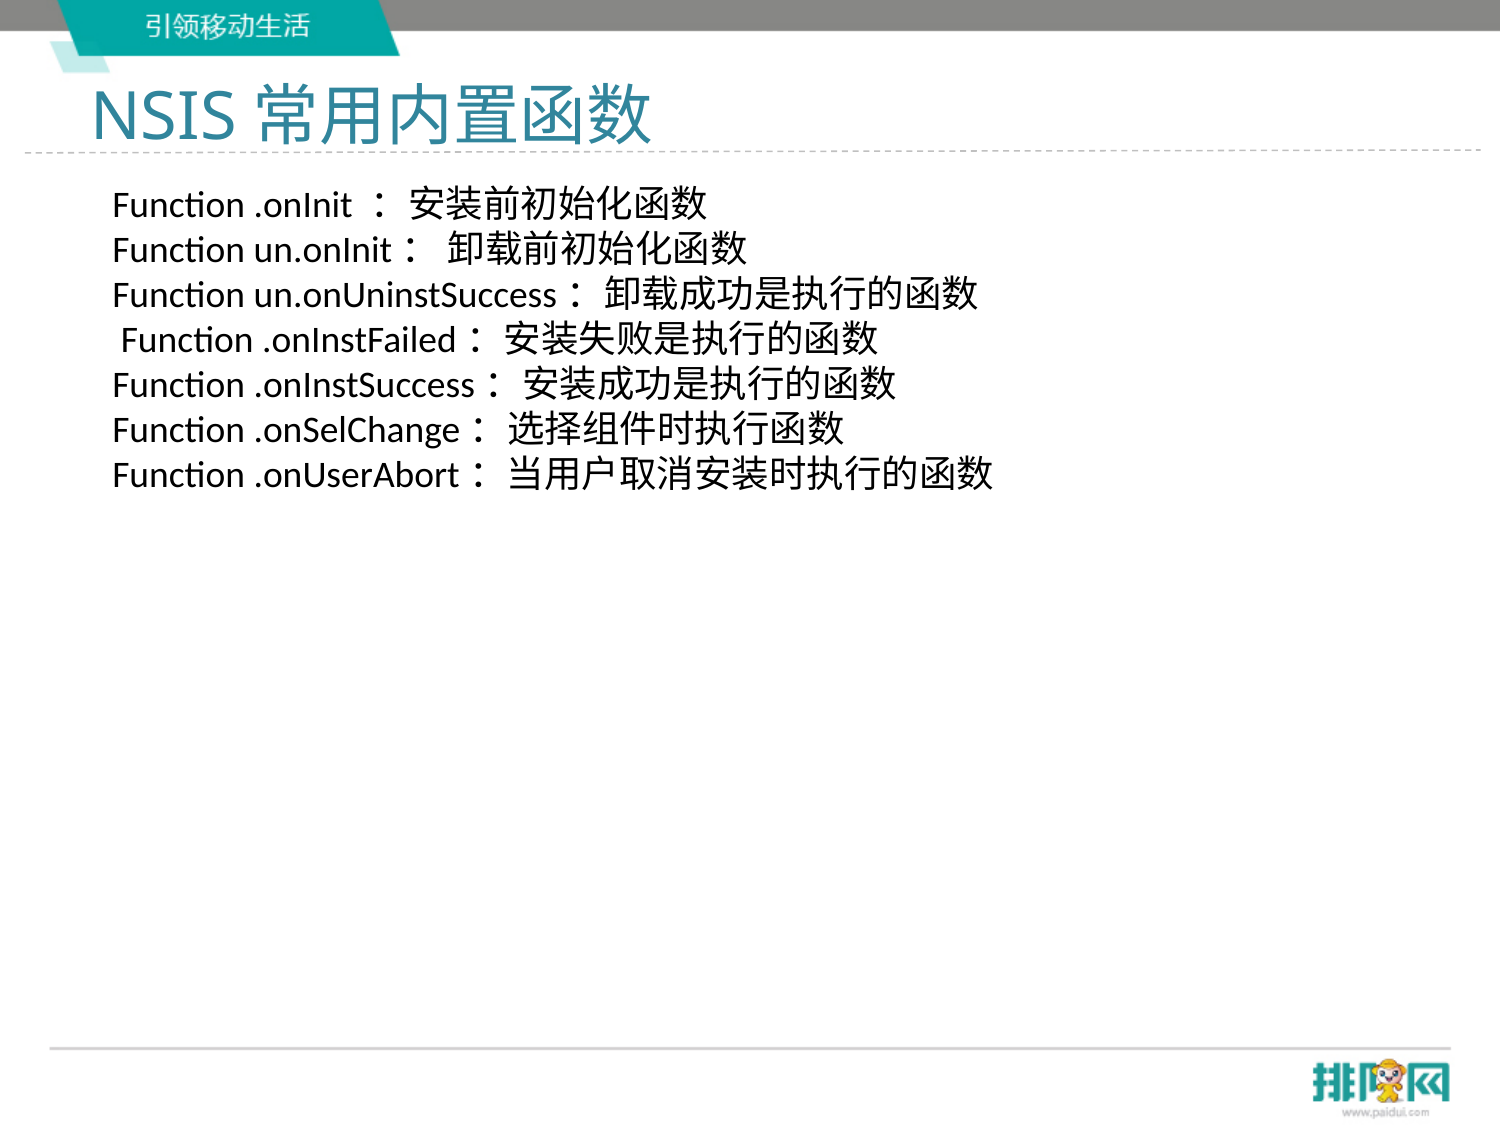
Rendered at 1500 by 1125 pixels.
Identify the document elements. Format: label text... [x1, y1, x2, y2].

title NSIS常用内置函数 [75, 75, 1375, 150]
text_box Function .onInit ：安装前初始化函数 Function un.onInit： 卸载前初始化函数 Function un.onUninstSuccess：卸载成功是执行的函数 Function .onInstFailed：安装失败是执行的函数 Function .onInstSuccess：安装成功是执行的函数 Function .onSelChange：选择组件时执行函数 Function .onUserAbort：当用户取消安装时执行的函数 [97, 172, 1386, 503]
picture [0, 0, 1500, 1125]
